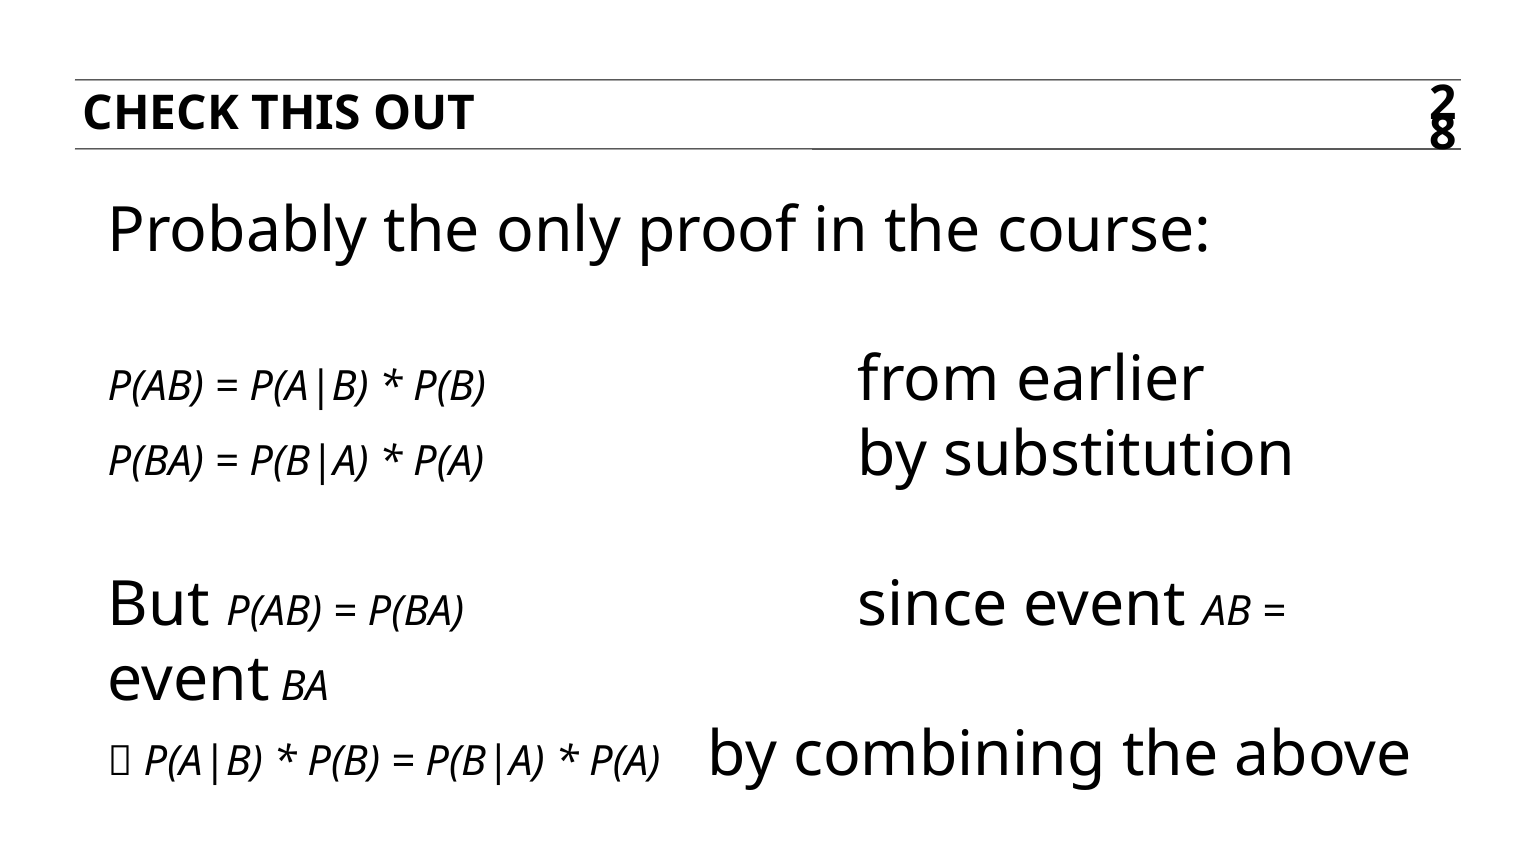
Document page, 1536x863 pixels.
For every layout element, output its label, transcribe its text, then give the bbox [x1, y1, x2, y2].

text_box Probably the only proof in the course: P(AB) = P(A|B) * P(B) from earlier P(BA) = P(B|A) * P(A) by substitution But P(AB) = P(BA) since event AB = event BA  P(A|B) * P(B) = P(B|A) * P(A) by combining the above [92, 181, 1468, 796]
list Check this out [67, 81, 1118, 132]
slide_number 28 [1419, 86, 1461, 138]
